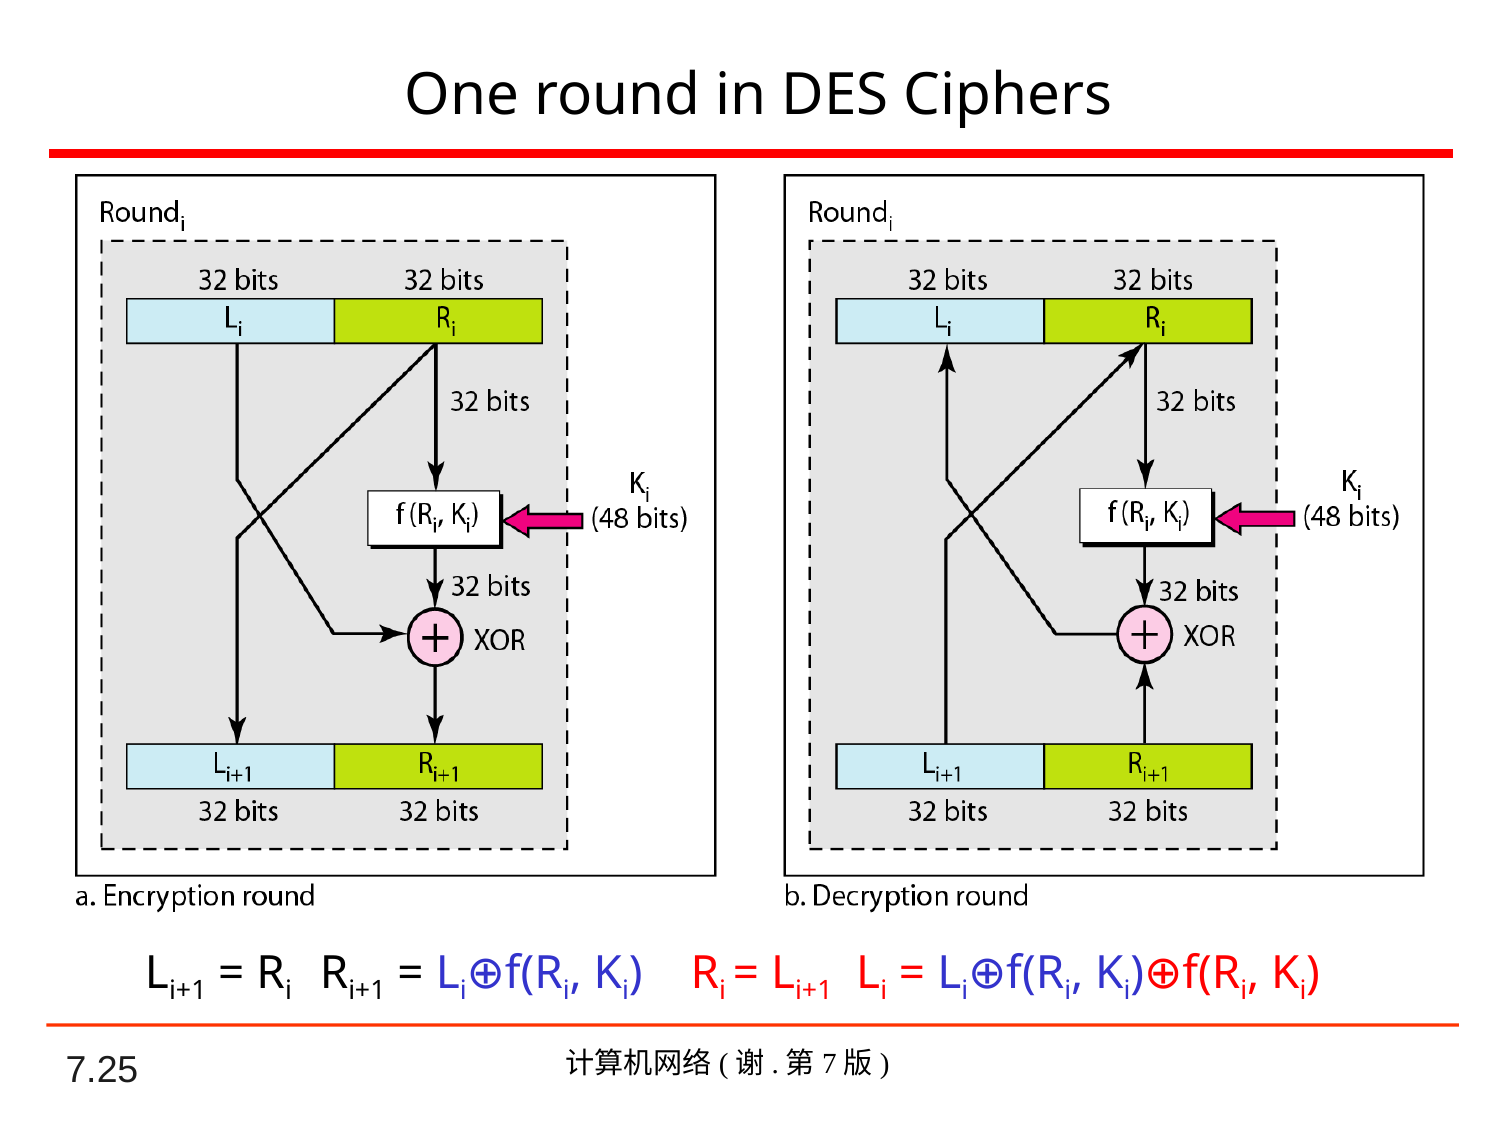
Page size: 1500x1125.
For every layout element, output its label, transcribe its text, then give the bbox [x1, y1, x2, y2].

text_box Li+1 = Ri Ri+1 = Li⊕f(Ri, Ki) Ri = Li+1 Li = Li⊕f(Ri, Ki)⊕f(Ri, Ki) [41, 913, 1454, 1013]
title One round in DES Ciphers [58, 33, 1459, 150]
picture [74, 174, 1426, 913]
